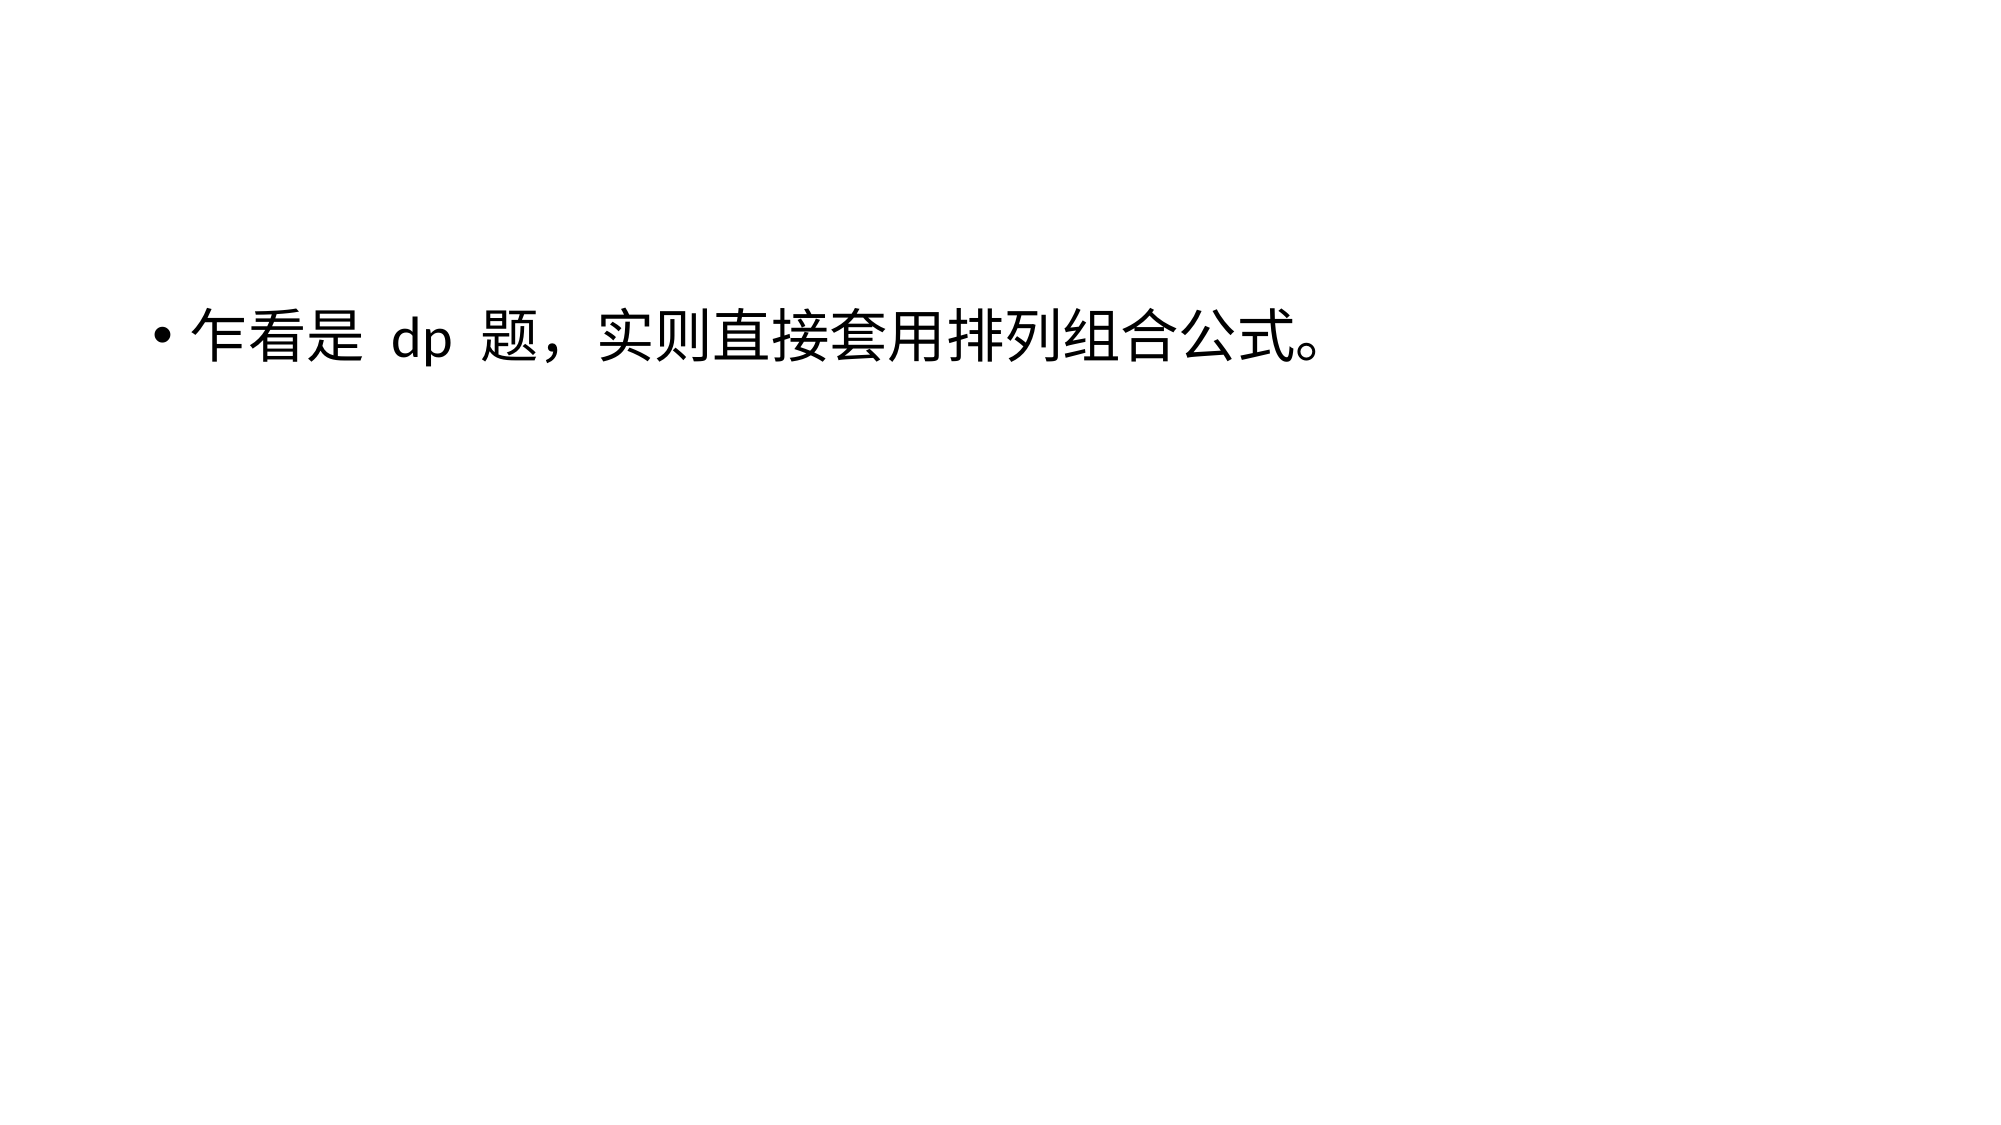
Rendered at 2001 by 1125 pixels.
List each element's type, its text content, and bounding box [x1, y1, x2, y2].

list 乍看是 dp 题，实则直接套用排列组合公式。 [137, 299, 1863, 1014]
